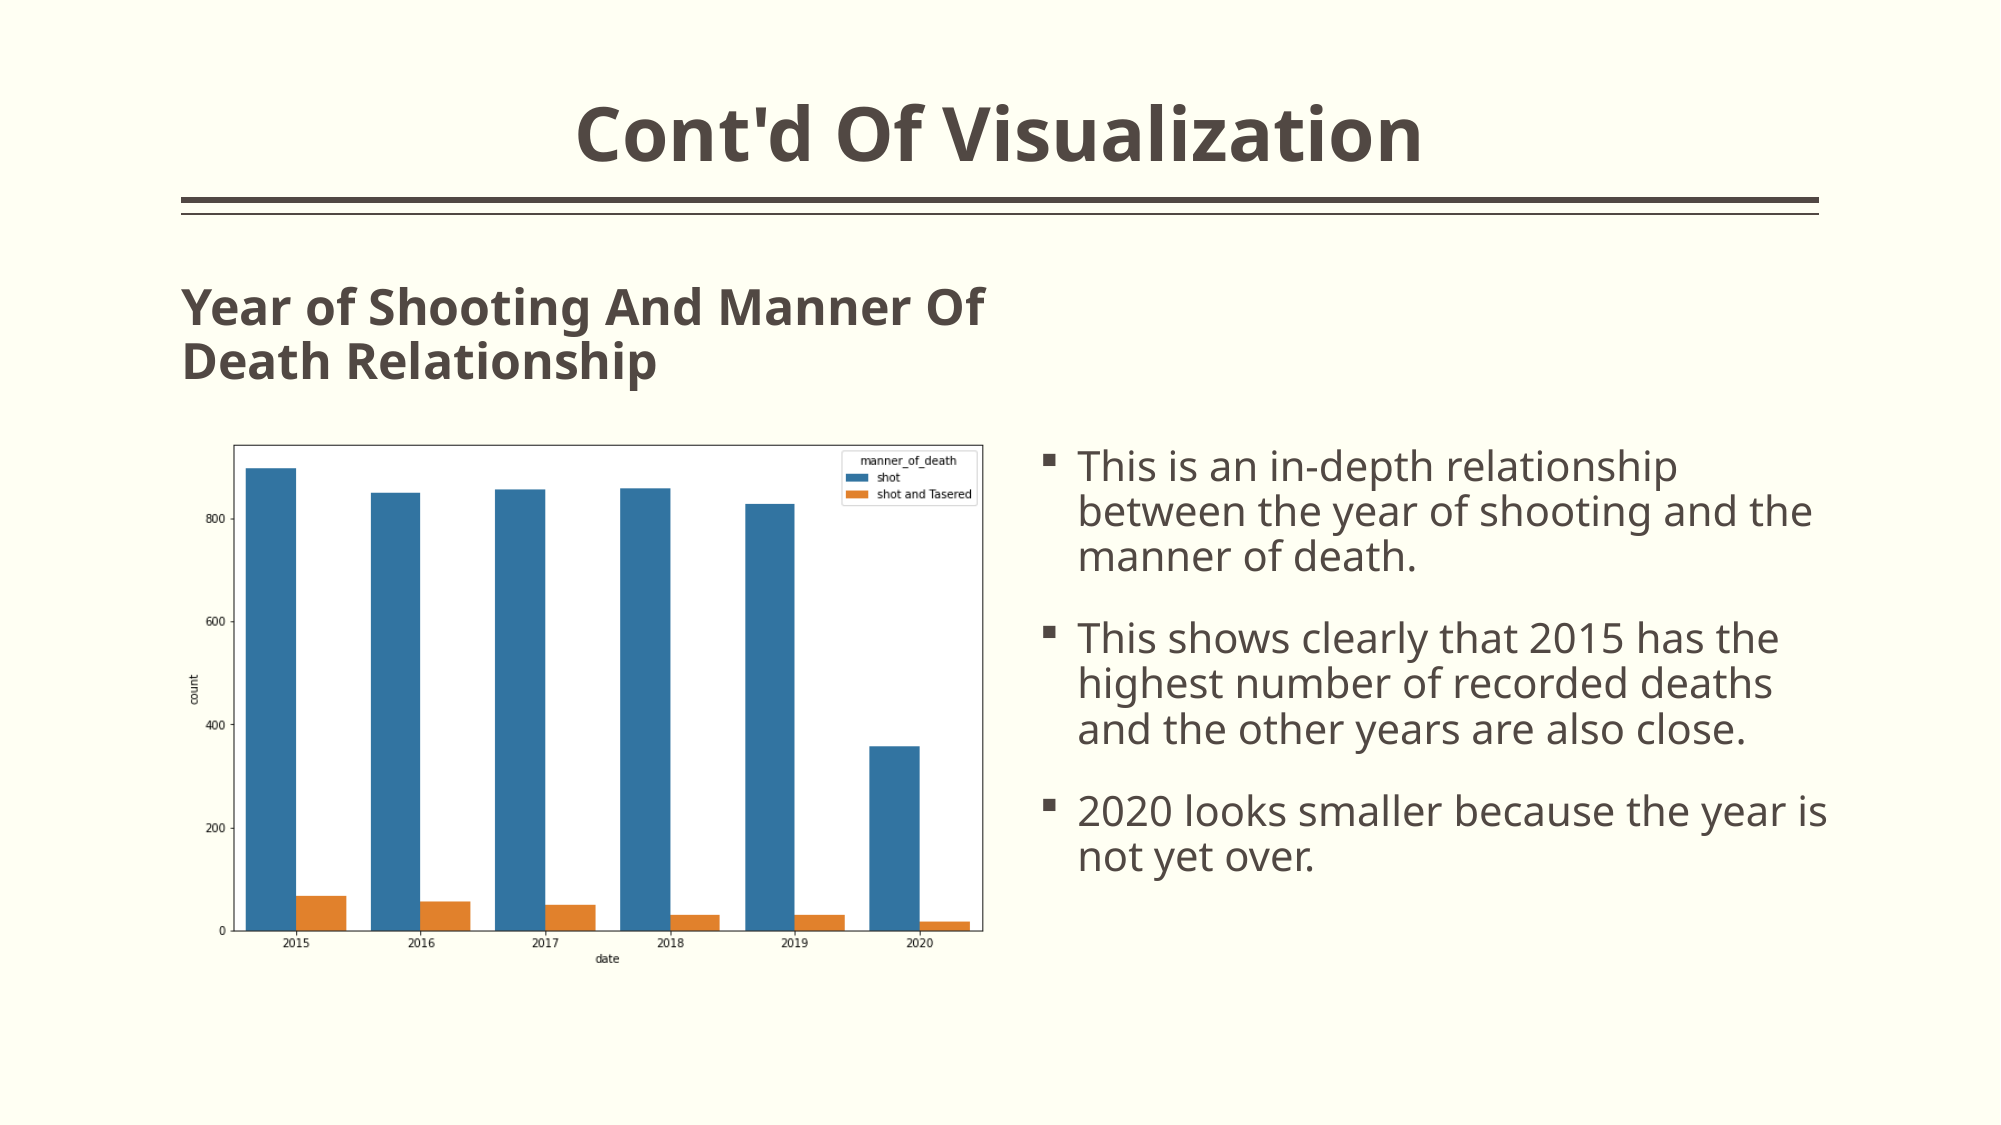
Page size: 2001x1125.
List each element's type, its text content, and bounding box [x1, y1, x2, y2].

title Cont'd Of Visualization [181, 5, 1819, 186]
list This is an in-depth relationship between the year of shooting and the manner of death. This shows clearly that 2015 has the highest number of recorded deaths and the other years are also close. 2020 looks smaller because the year is not yet over. [1039, 437, 1847, 1053]
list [181, 437, 989, 973]
list Year of Shooting And Manner Of Death Relationship [181, 262, 989, 398]
